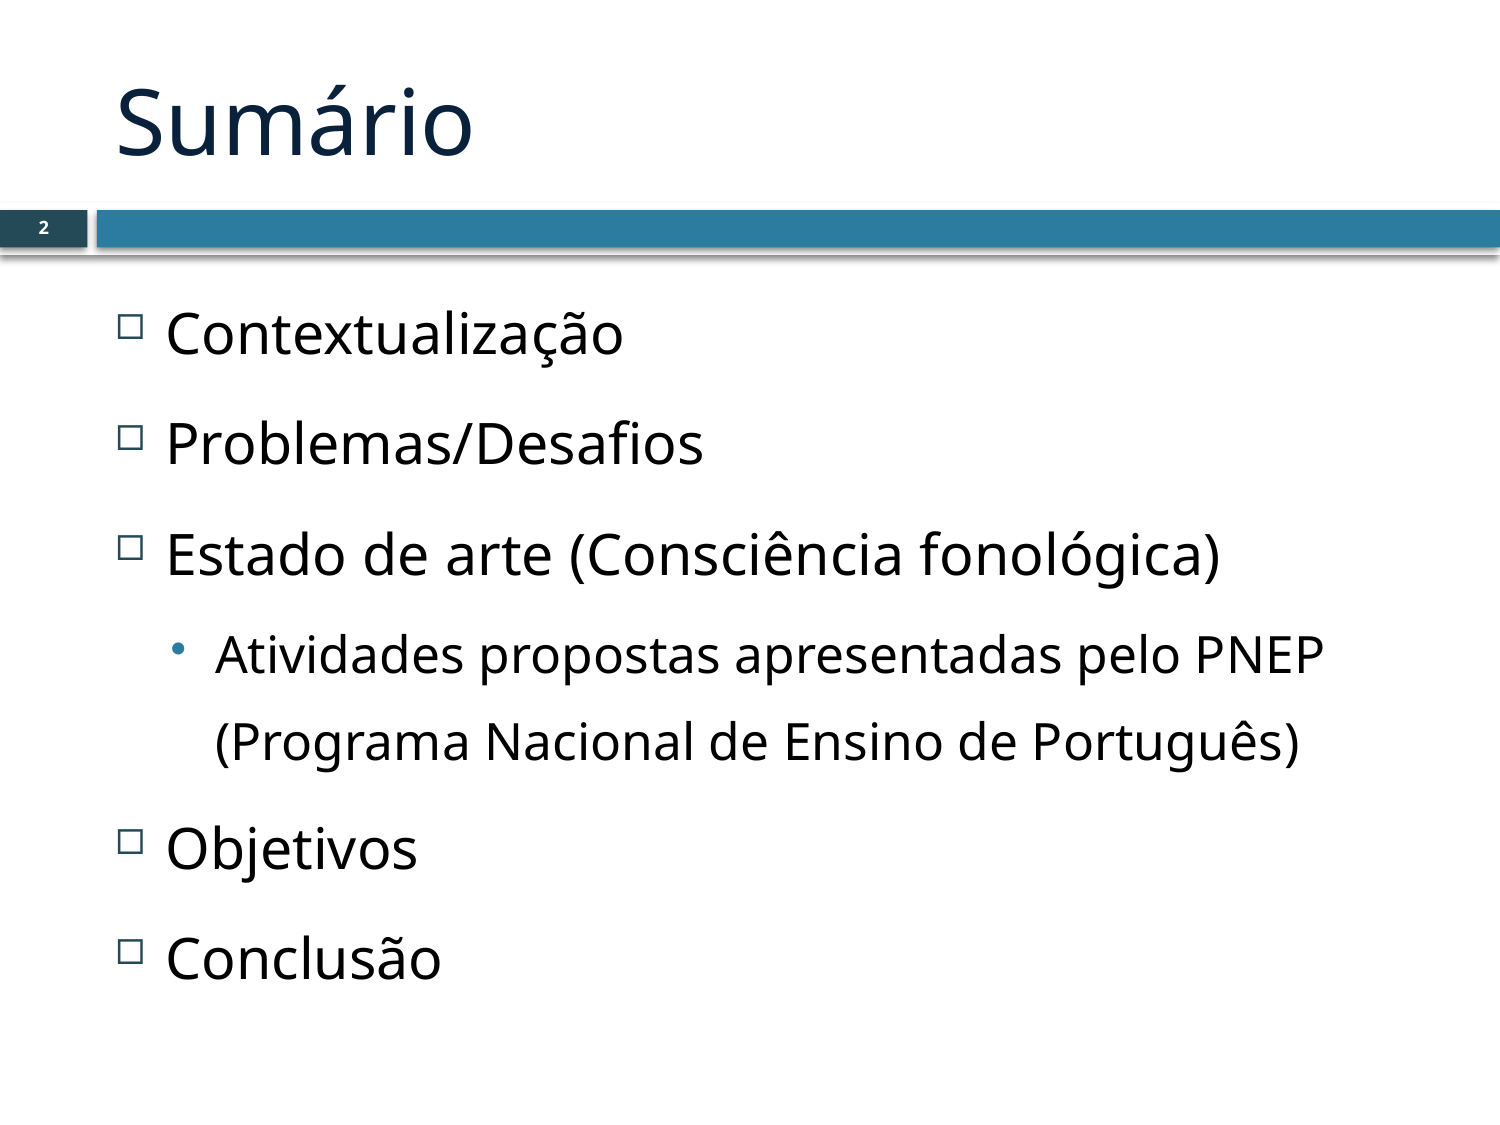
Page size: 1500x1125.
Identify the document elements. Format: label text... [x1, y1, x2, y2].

list Contextualização Problemas/Desafios Estado de arte (Consciência fonológica) Atividades propostas apresentadas pelo PNEP (Programa Nacional de Ensino de Português) Objetivos Conclusão [100, 262, 1438, 1000]
title Sumário [100, 37, 1438, 200]
slide_number 2 [0, 208, 88, 249]
